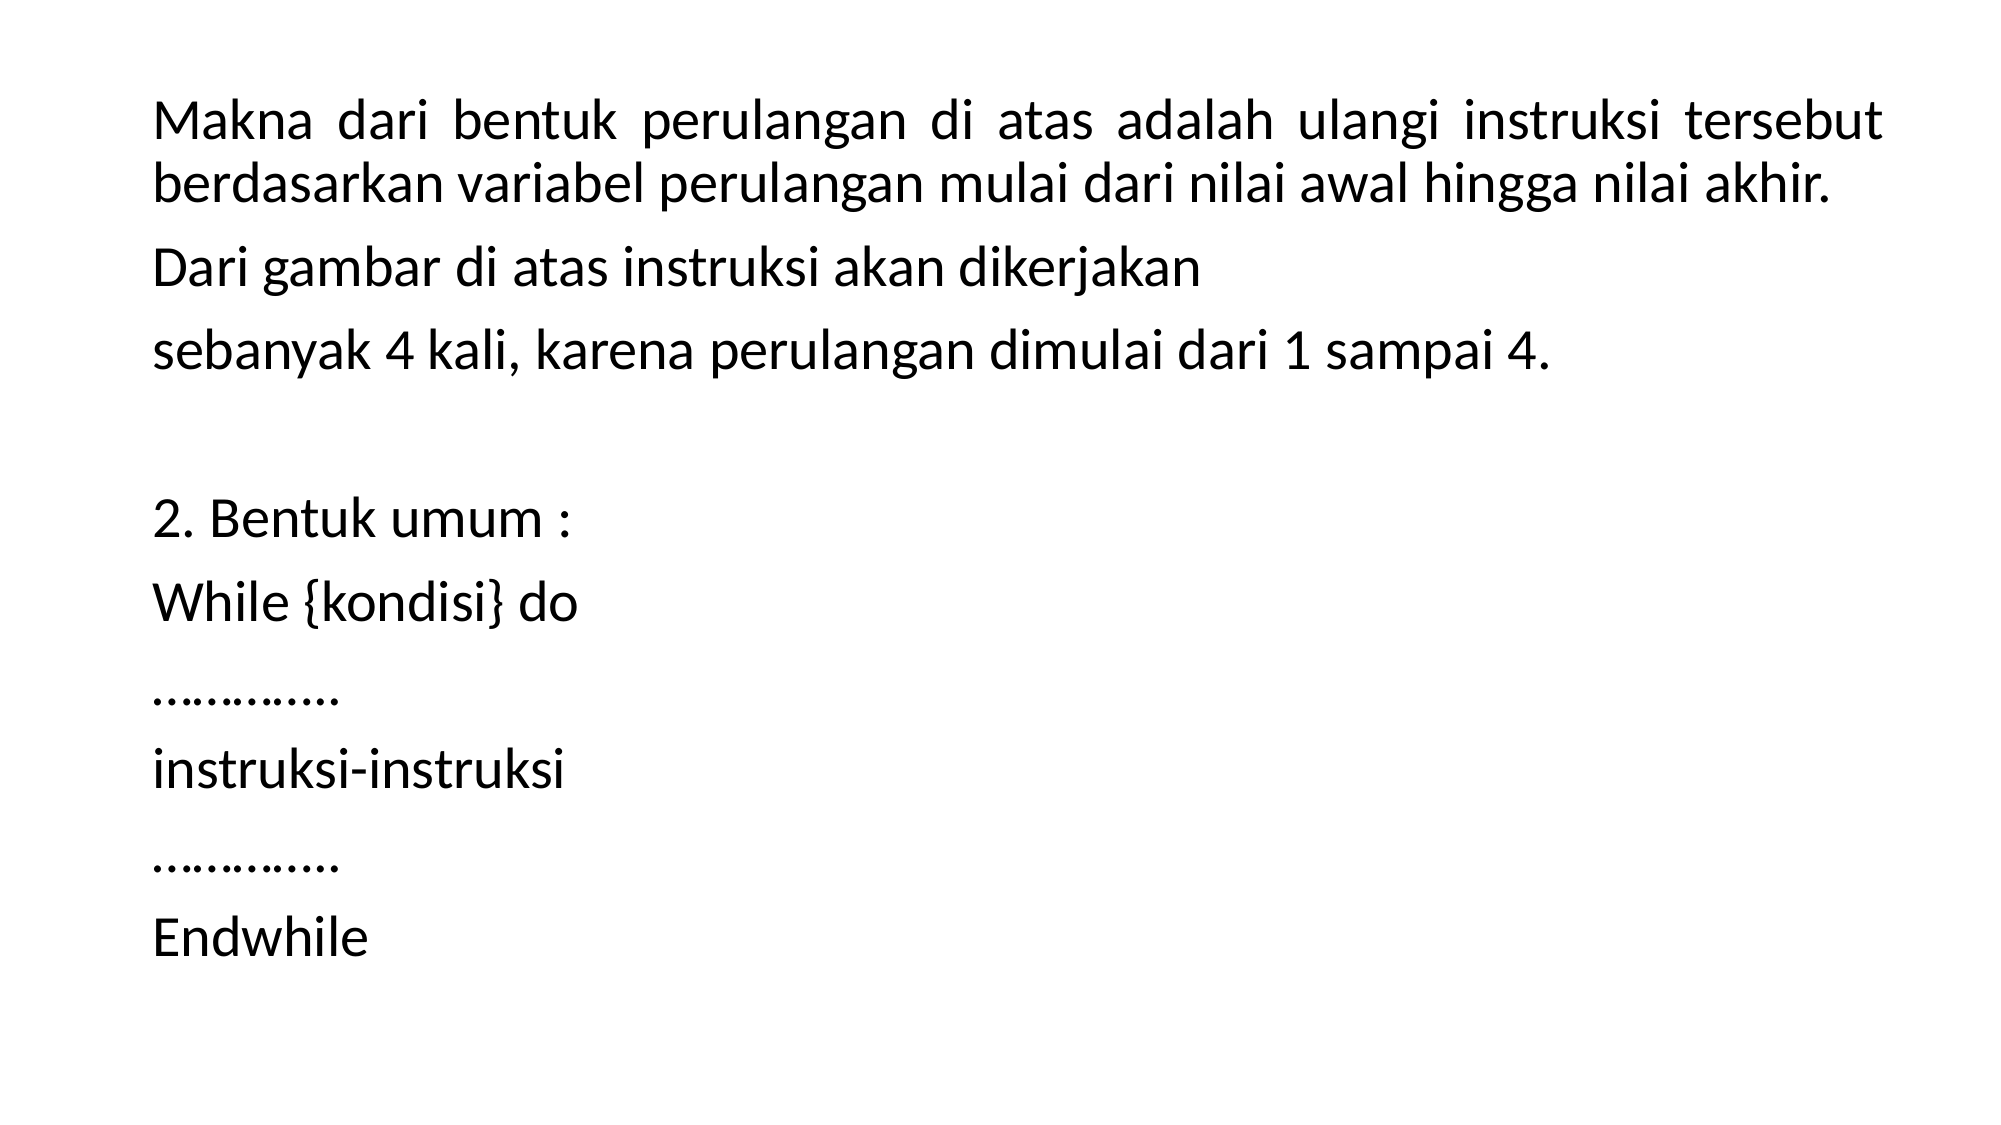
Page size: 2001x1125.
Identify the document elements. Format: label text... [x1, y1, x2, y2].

list Makna dari bentuk perulangan di atas adalah ulangi instruksi tersebut berdasarkan variabel perulangan mulai dari nilai awal hingga nilai akhir. Dari gambar di atas instruksi akan dikerjakan sebanyak 4 kali, karena perulangan dimulai dari 1 sampai 4. 2. Bentuk umum : While {kondisi} do ………….. instruksi-instruksi ………….. Endwhile [137, 81, 1900, 1014]
